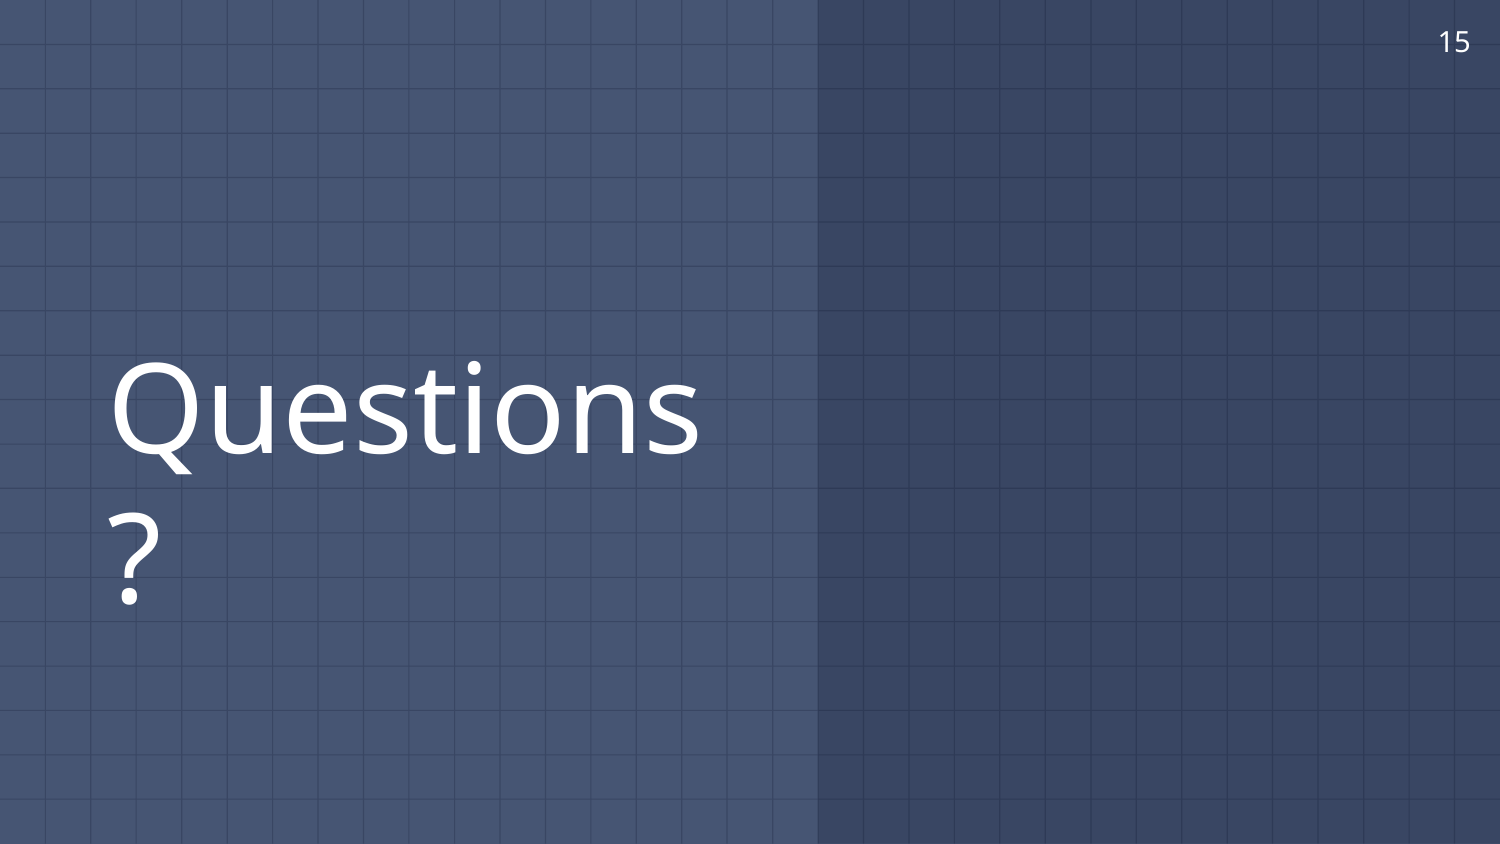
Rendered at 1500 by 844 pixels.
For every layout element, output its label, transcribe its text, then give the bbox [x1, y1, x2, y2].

title Questions? [92, 313, 747, 455]
slide_number ‹#› [1408, 0, 1500, 88]
